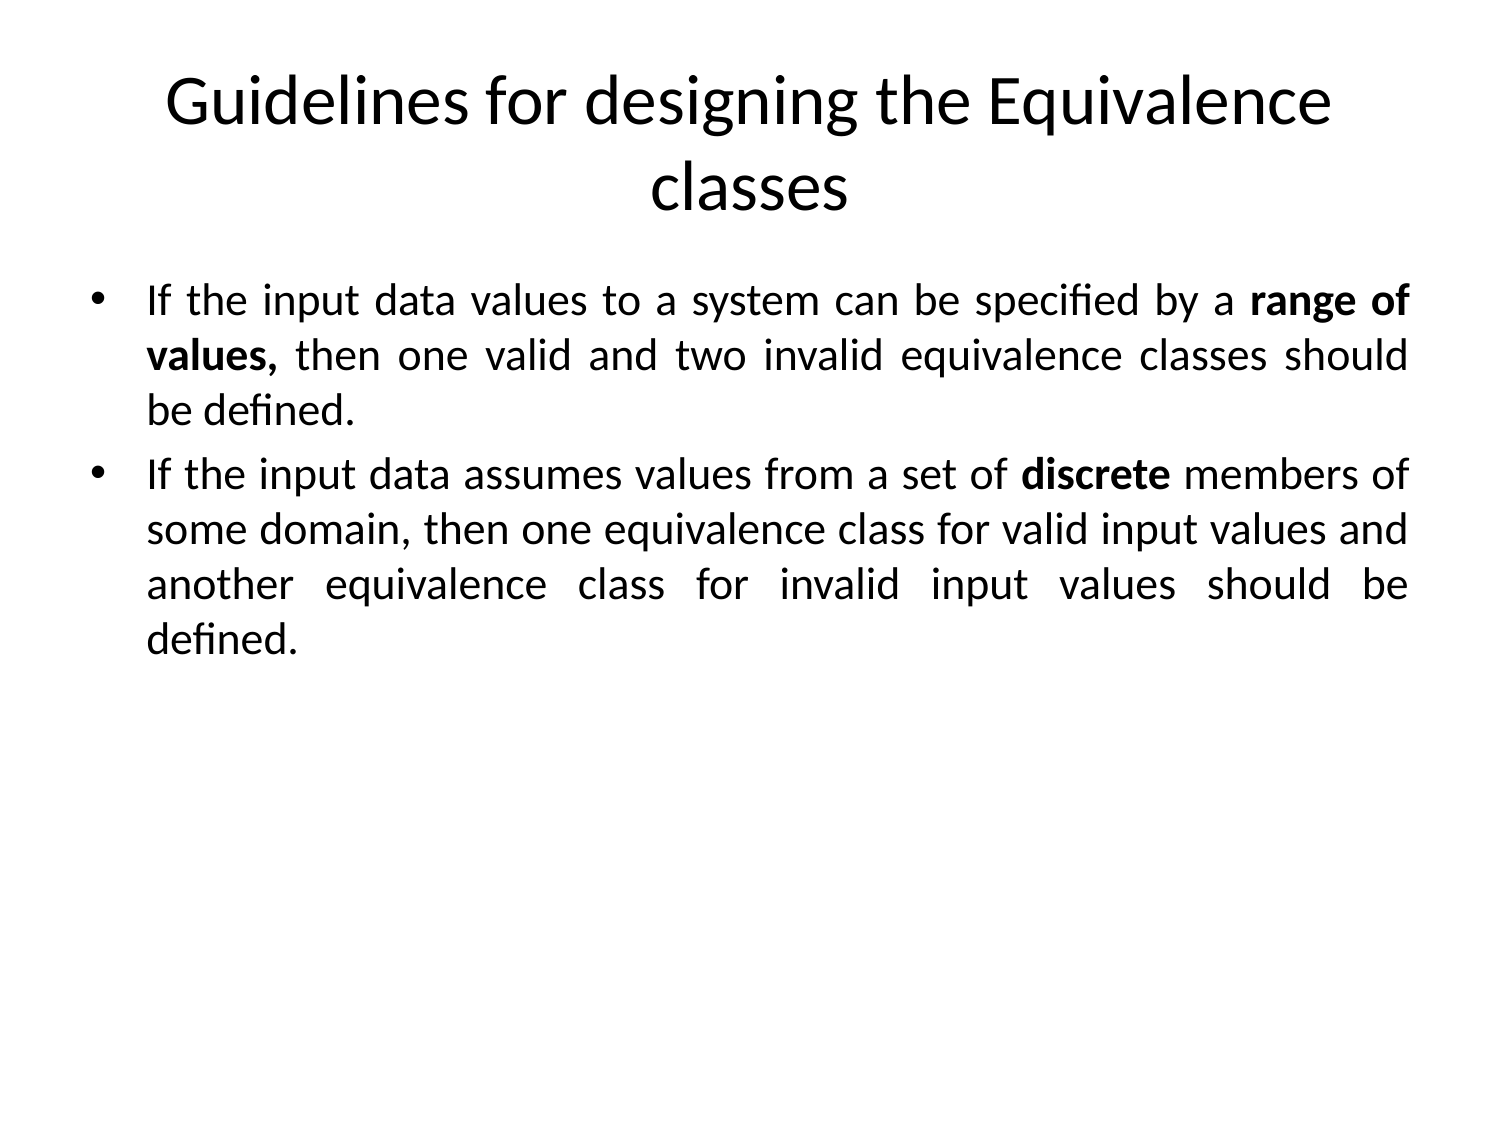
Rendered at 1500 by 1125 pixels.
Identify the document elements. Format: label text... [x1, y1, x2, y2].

title Guidelines for designing the Equivalence classes [75, 45, 1425, 233]
list If the input data values to a system can be specified by a range of values, then one valid and two invalid equivalence classes should be defined. If the input data assumes values from a set of discrete members of some domain, then one equivalence class for valid input values and another equivalence class for invalid input values should be defined. [75, 262, 1425, 1005]
